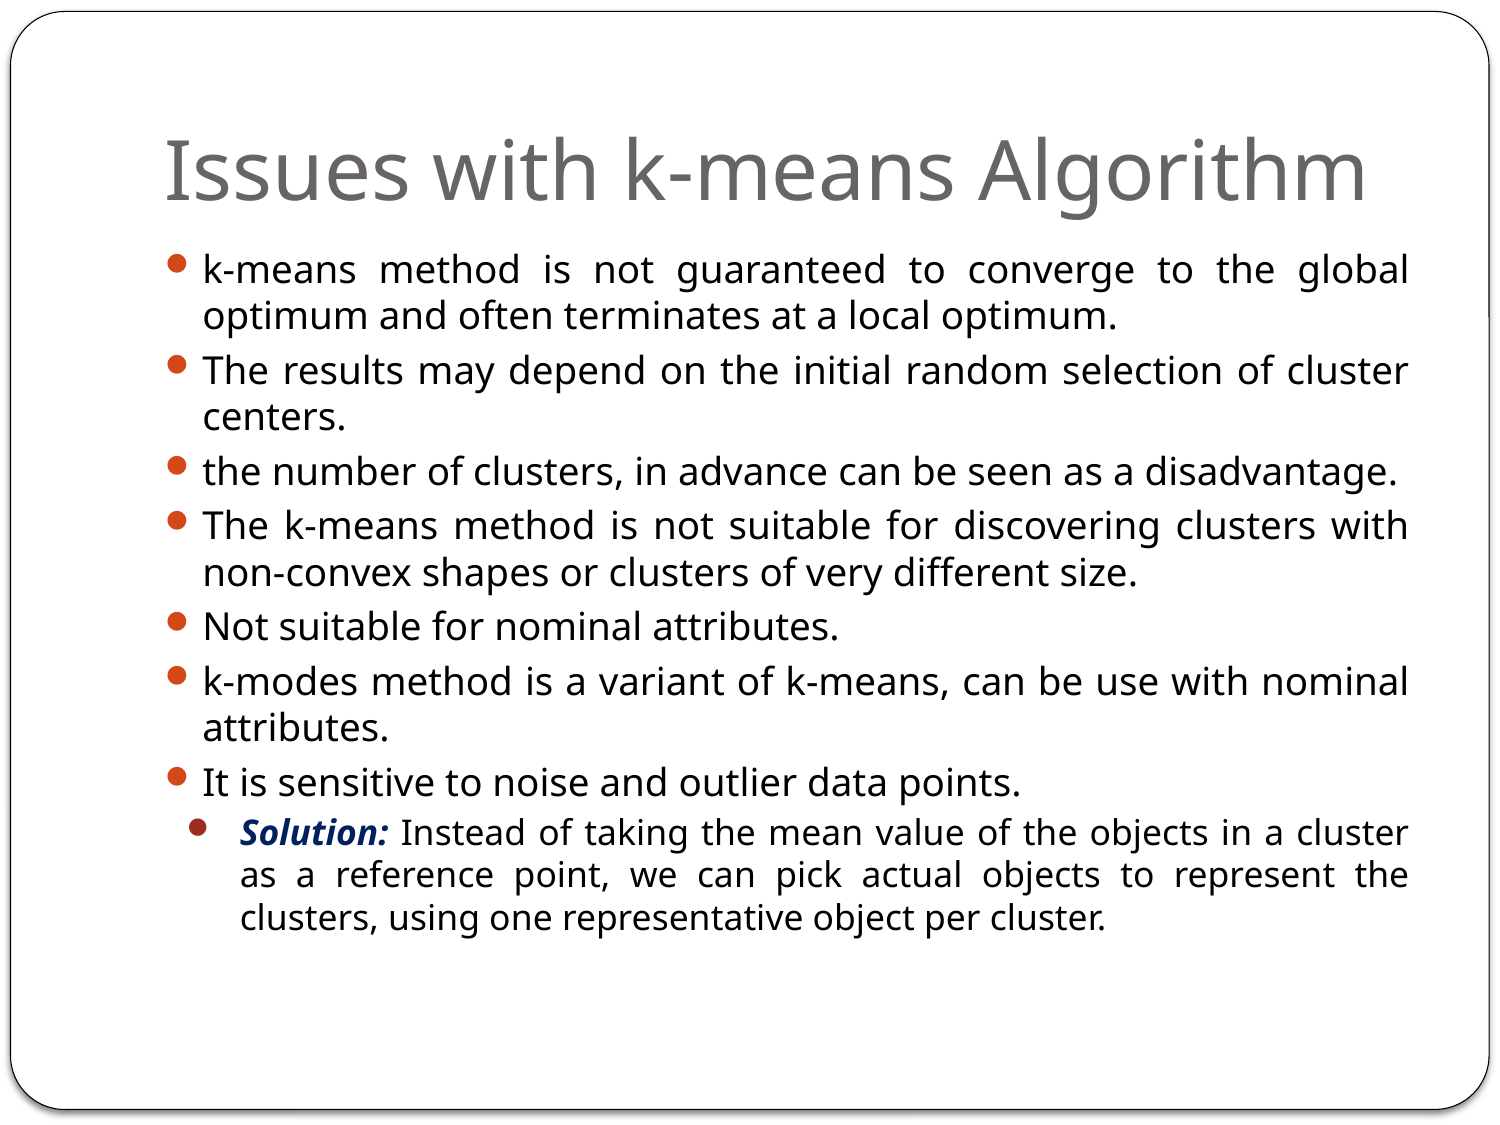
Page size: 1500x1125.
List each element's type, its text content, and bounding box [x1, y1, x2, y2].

list k-means method is not guaranteed to converge to the global optimum and often terminates at a local optimum. The results may depend on the initial random selection of cluster centers. the number of clusters, in advance can be seen as a disadvantage. The k-means method is not suitable for discovering clusters with non-convex shapes or clusters of very different size. Not suitable for nominal attributes. k-modes method is a variant of k-means, can be use with nominal attributes. It is sensitive to noise and outlier data points. Solution: Instead of taking the mean value of the objects in a cluster as a reference point, we can pick actual objects to represent the clusters, using one representative object per cluster. [150, 237, 1425, 988]
title Issues with k-means Algorithm [150, 45, 1425, 233]
